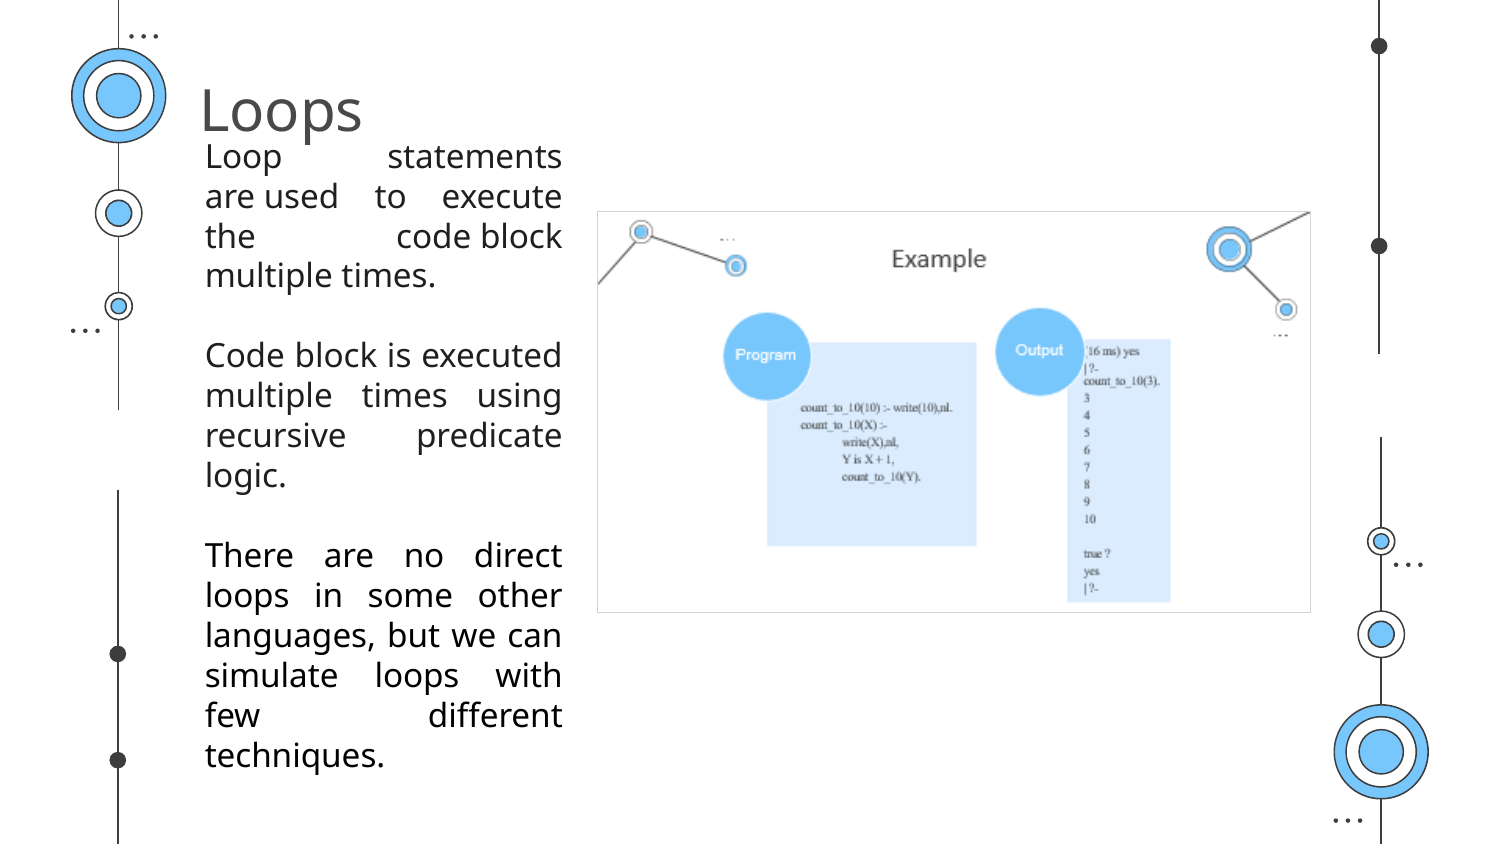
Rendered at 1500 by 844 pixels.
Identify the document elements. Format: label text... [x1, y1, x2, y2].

text_box Loop statements are used to execute the code block multiple times. Code block is executed multiple times using recursive predicate logic. There are no direct loops in some other languages, but we can simulate loops with few different techniques. [164, 229, 579, 679]
picture [598, 212, 1310, 612]
title Loops [184, 57, 598, 153]
